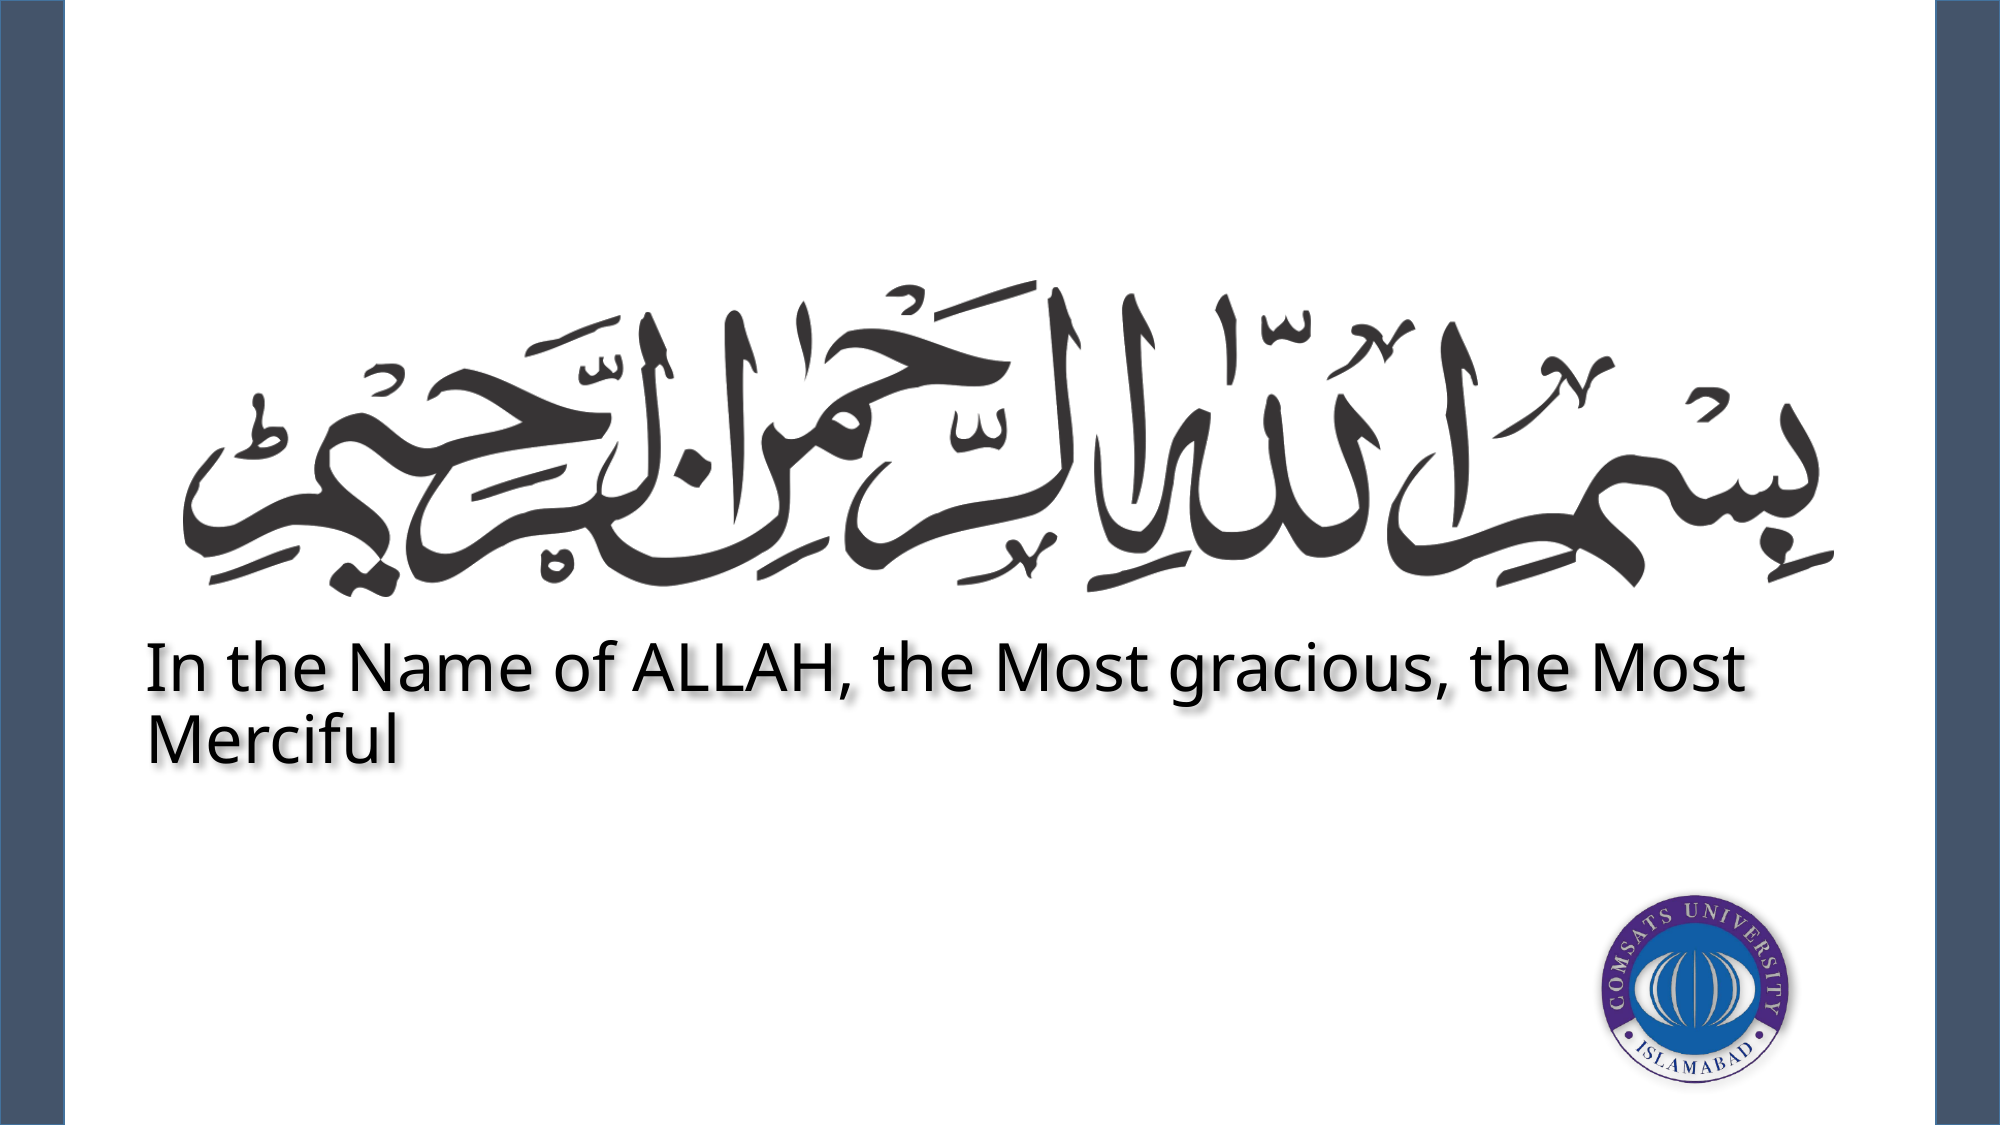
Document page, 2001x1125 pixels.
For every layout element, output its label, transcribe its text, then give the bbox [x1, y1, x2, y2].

text_box [1935, 0, 2000, 1125]
title In the Name of ALLAH, the Most gracious, the Most Merciful [130, 596, 1886, 815]
picture [183, 280, 1834, 597]
text_box [0, 0, 65, 1125]
picture [1587, 879, 1802, 1094]
